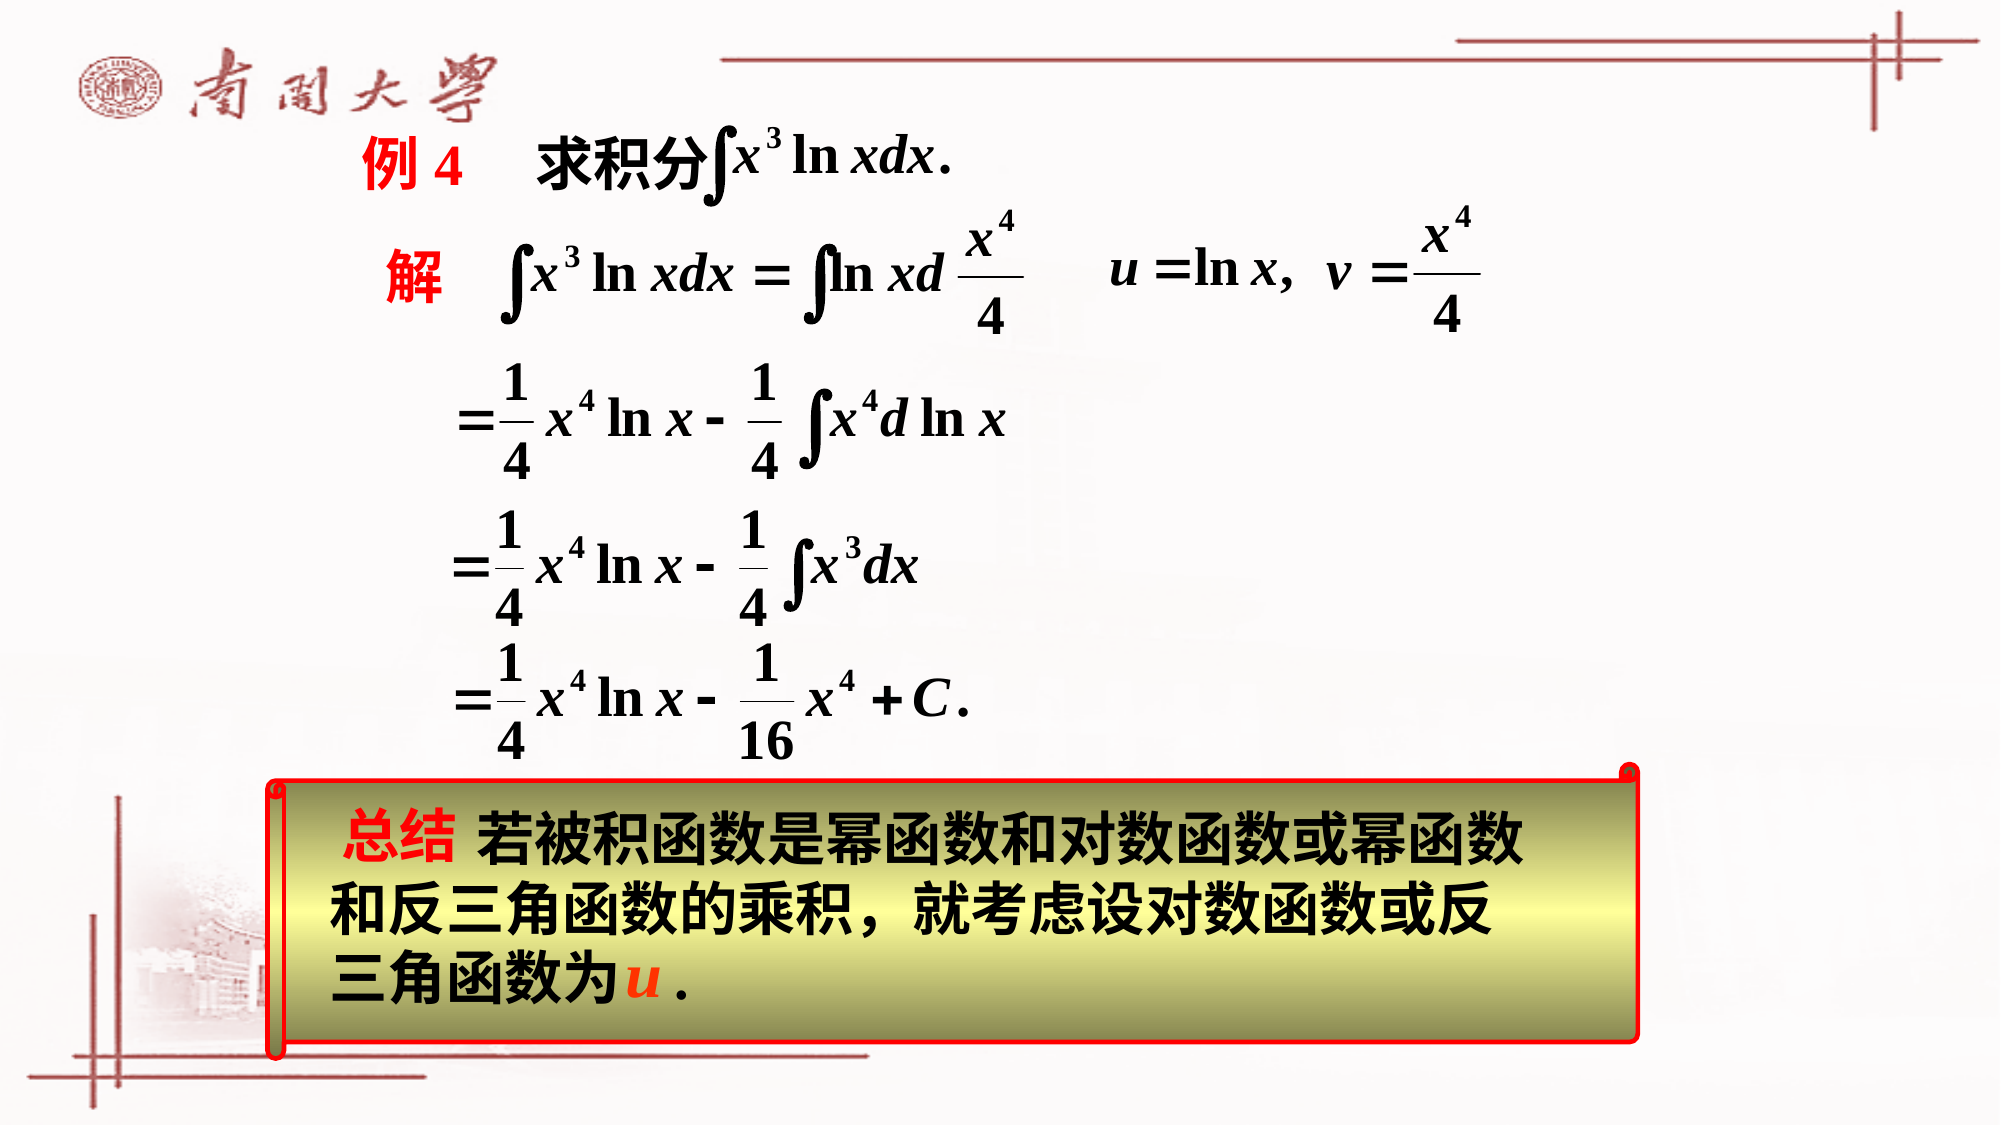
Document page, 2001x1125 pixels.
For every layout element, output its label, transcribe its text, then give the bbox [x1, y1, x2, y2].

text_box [1106, 243, 1298, 300]
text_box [447, 631, 973, 765]
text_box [691, 111, 953, 192]
text_box 例4 求积分 [347, 119, 686, 205]
text_box [267, 764, 1638, 1059]
text_box 解 [370, 232, 478, 318]
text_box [483, 194, 1036, 348]
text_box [314, 793, 1566, 1020]
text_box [1318, 189, 1494, 346]
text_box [445, 498, 925, 631]
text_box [445, 343, 1021, 493]
